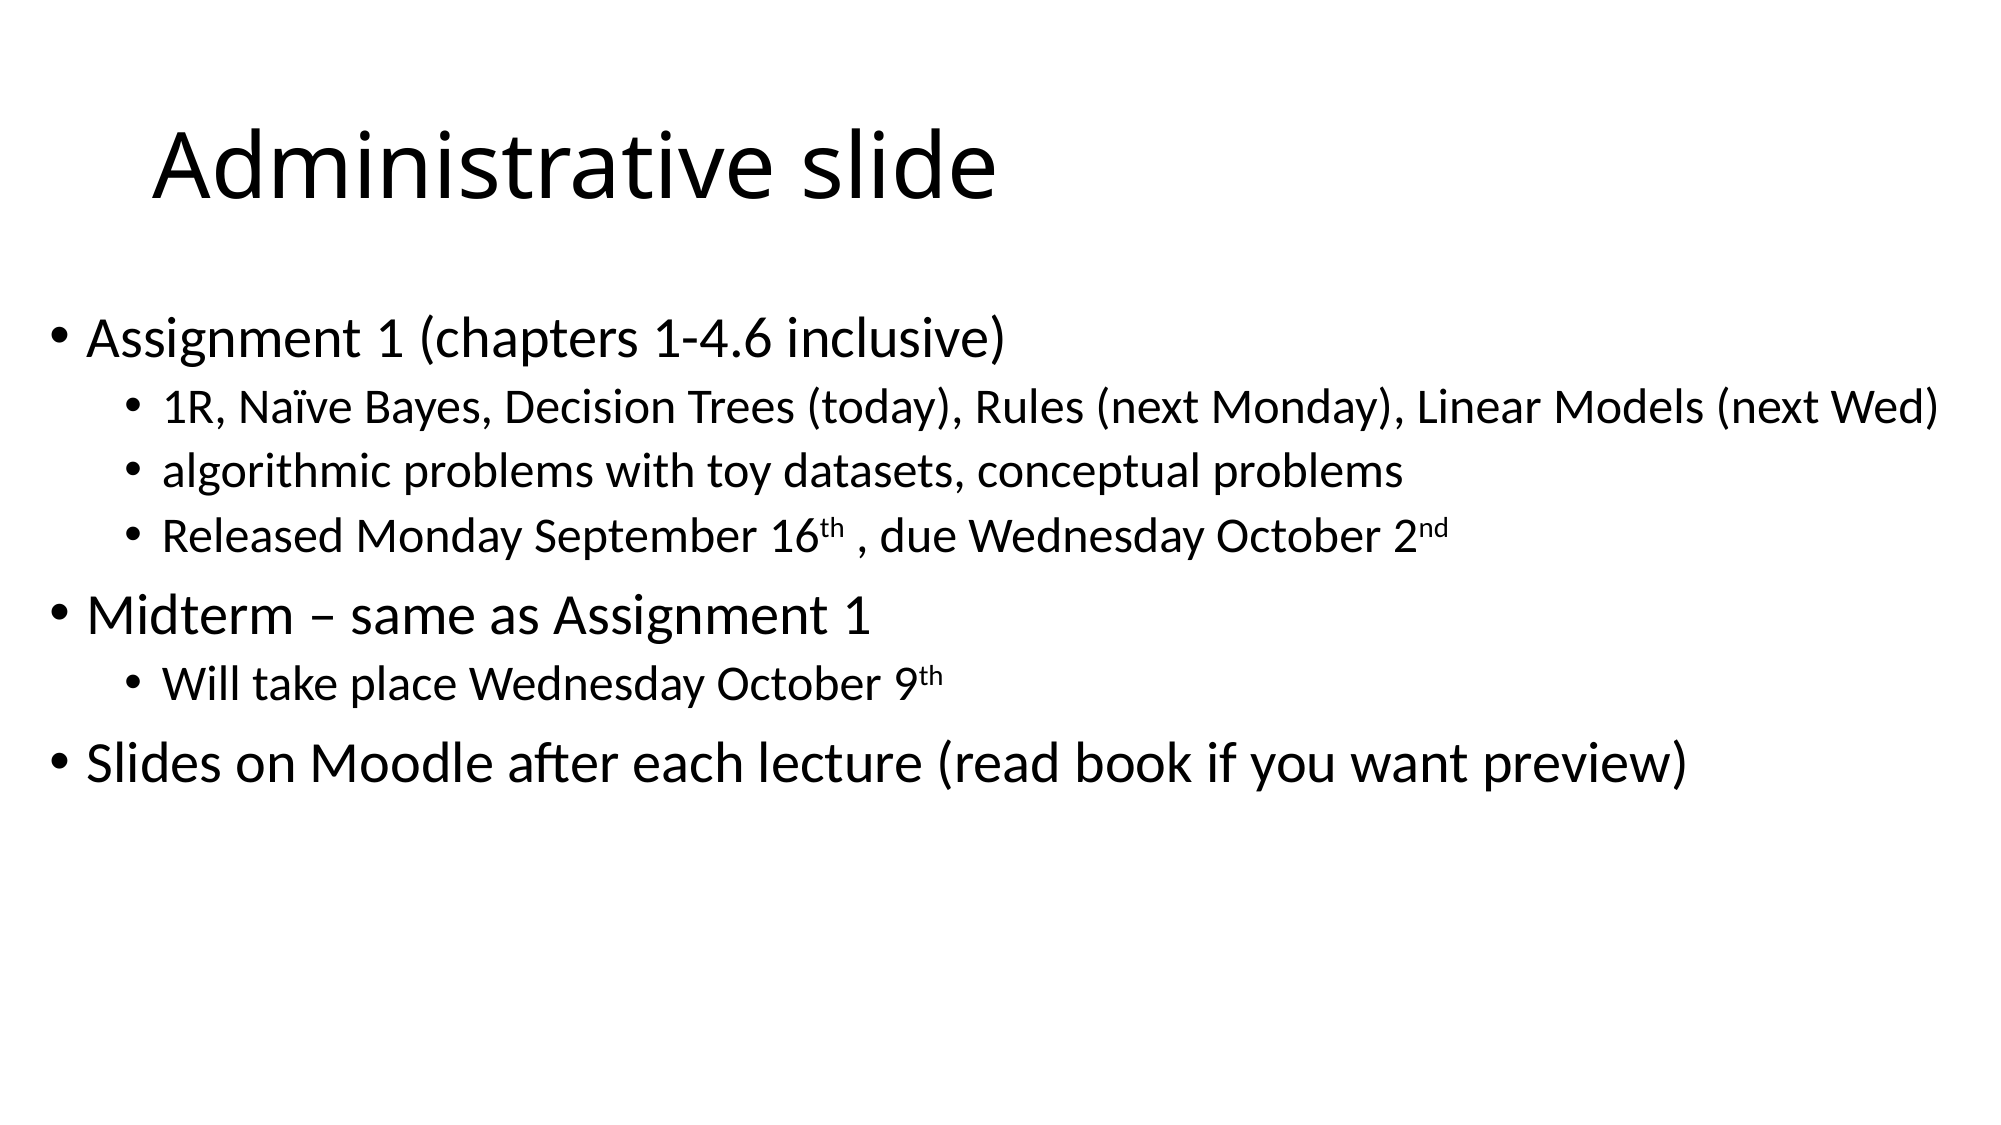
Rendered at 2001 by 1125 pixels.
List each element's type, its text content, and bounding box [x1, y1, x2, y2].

title Administrative slide [137, 59, 1863, 278]
list Assignment 1 (chapters 1-4.6 inclusive) 1R, Naïve Bayes, Decision Trees (today), Rules (next Monday), Linear Models (next Wed) algorithmic problems with toy datasets, conceptual problems Released Monday September 16th , due Wednesday October 2nd Midterm – same as Assignment 1 Will take place Wednesday October 9th Slides on Moodle after each lecture (read book if you want preview) [34, 299, 1970, 1014]
